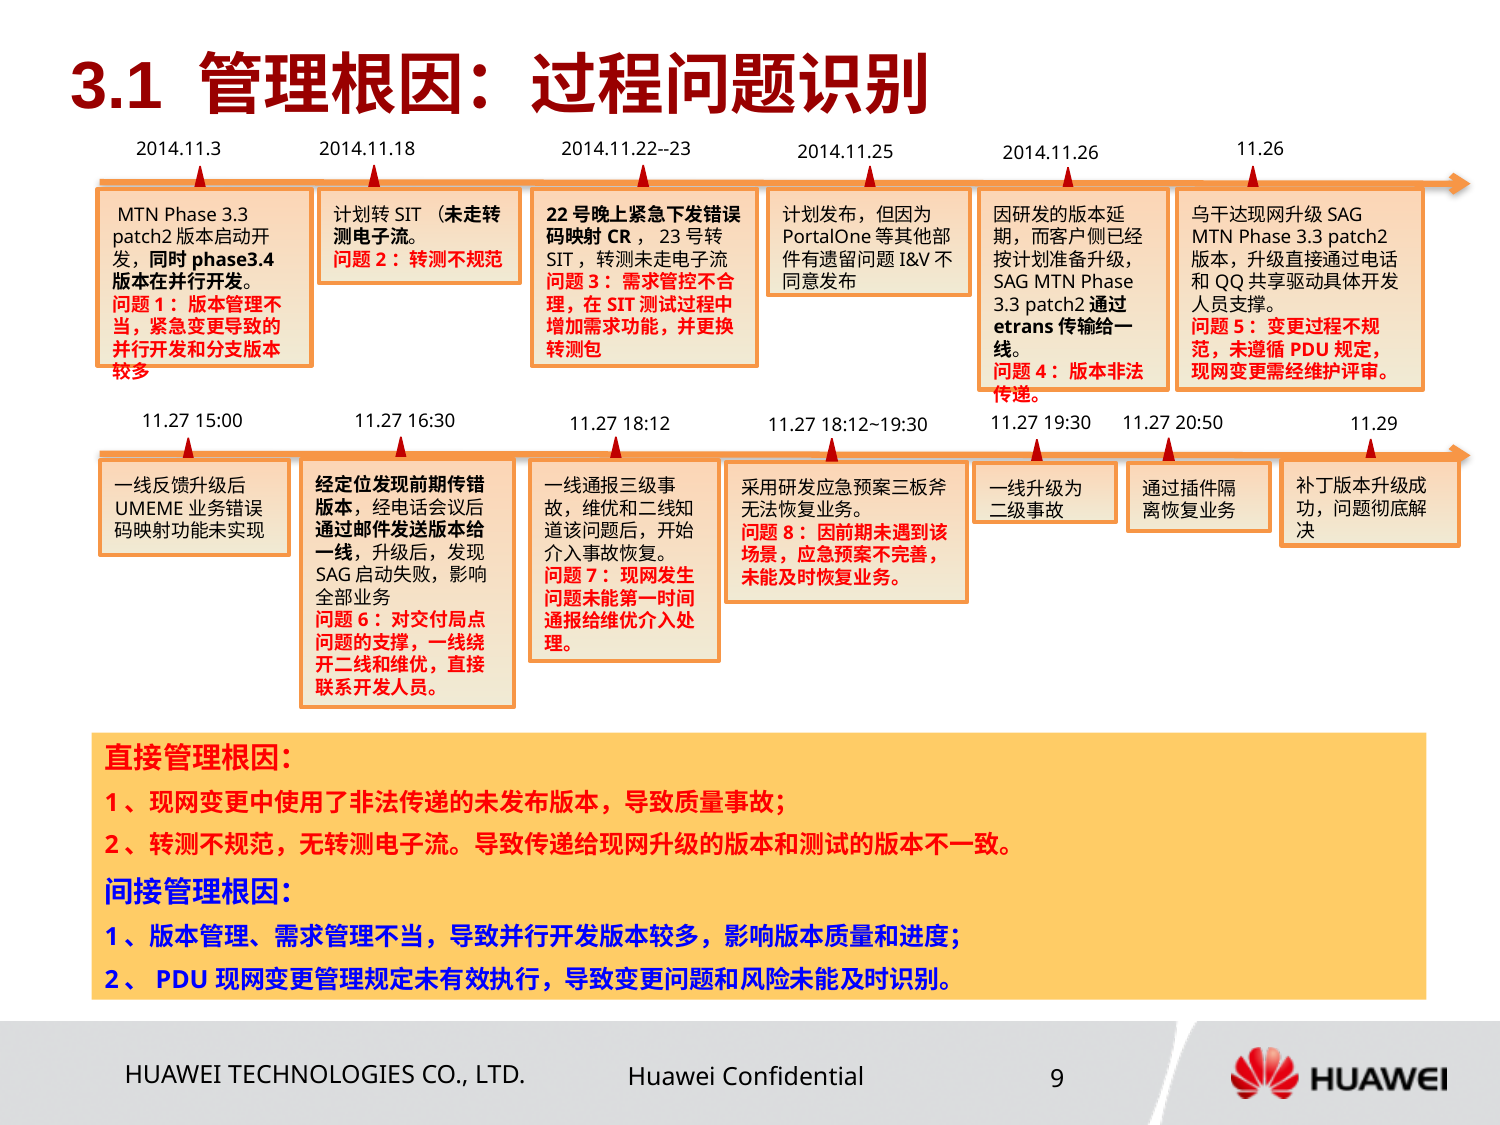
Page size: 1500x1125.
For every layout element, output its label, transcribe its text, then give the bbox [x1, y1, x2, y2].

text_box 11.26 [1217, 133, 1298, 166]
text_box 计划发布，但因为PortalOne等其他部件有遗留问题I&V不同意发布 [766, 192, 972, 297]
text_box [639, 166, 647, 180]
text_box [828, 442, 836, 452]
text_box 3.1 管理根因：过程问题识别 [70, 30, 1341, 133]
text_box 2014.11.3 [117, 133, 235, 166]
text_box [1165, 437, 1173, 452]
text_box 2014.11.18 [300, 133, 429, 166]
text_box MTN Phase 3.3 patch2版本启动开发，同时phase3.4版本在并行开发。 问题1：版本管理不当，紧急变更导致的并行开发和分支版本较多 [95, 187, 314, 368]
text_box [1249, 166, 1257, 180]
text_box 补丁版本升级成功，问题彻底解决 [1279, 465, 1461, 548]
text_box 22号晚上紧急下发错误码映射CR，23号转SIT，转测未走电子流 问题3：需求管控不合理，在SIT测试过程中增加需求功能，并更换转测包 [530, 192, 759, 368]
text_box [612, 441, 620, 452]
text_box 2014.11.22--23 [542, 133, 705, 166]
text_box [370, 166, 378, 180]
text_box [866, 166, 874, 180]
text_box 11.27 20:50 [1106, 404, 1237, 441]
text_box [1033, 439, 1040, 452]
text_box 直接管理根因： 1、现网变更中使用了非法传递的未发布版本，导致质量事故； 2、转测不规范，无转测电子流。导致传递给现网升级的版本和测试的版本不一致。 间接管理根因： 1、版本管理、需求管理不当，导致并行开发版本较多，影响版本质量和进度； 2、PDU现网变更管理规定未有效执行，导致变更问题和风险未能及时识别。 [91, 732, 1427, 1000]
text_box 11.27 18:12 [550, 404, 685, 441]
text_box [397, 438, 405, 452]
text_box 因研发的版本延期，而客户侧已经按计划准备升级，SAG MTN Phase 3.3 patch2通过etrans传输给一线。 问题4：版本非法传递。 [977, 192, 1170, 392]
picture [0, 1021, 1500, 1125]
text_box [184, 437, 192, 452]
text_box 11.27 18:12~19:30 [749, 405, 942, 442]
text_box 11.27 19:30 [971, 403, 1106, 441]
text_box 通过插件隔离恢复业务 [1126, 465, 1272, 533]
text_box 一线反馈升级后UMEME业务错误码映射功能未实现 [98, 463, 291, 557]
text_box [196, 166, 204, 180]
text_box 乌干达现网升级SAG MTN Phase 3.3 patch2版本，升级直接通过电话和QQ共享驱动具体开发人员支撑。 问题5：变更过程不规范，未遵循PDU规定，现网变更需经维护评审。 [1175, 192, 1425, 392]
text_box [1367, 439, 1374, 452]
text_box 一线升级为二级事故 [972, 465, 1118, 524]
text_box [1065, 167, 1072, 180]
text_box 11.27 15:00 [123, 401, 257, 438]
text_box 11.27 16:30 [335, 401, 470, 438]
text_box 经定位发现前期传错版本，经电话会议后通过邮件发送版本给一线，升级后，发现SAG启动失败，影响全部业务 问题6：对交付局点问题的支撑，一线绕开二线和维优，直接联系开发人员。 [299, 465, 516, 709]
text_box 2014.11.25 [778, 133, 908, 169]
text_box 计划转SIT（未走转测电子流。 问题2：转测不规范 [317, 192, 522, 285]
text_box 11.29 [1331, 405, 1412, 442]
text_box 2014.11.26 [983, 133, 1113, 170]
text_box 一线通报三级事故，维优和二线知道该问题后，开始介入事故恢复。 问题7：现网发生问题未能第一时间通报给维优介入处理。 [528, 465, 721, 663]
text_box 采用研发应急预案三板斧无法恢复业务。 问题8：因前期未遇到该场景，应急预案不完善，未能及时恢复业务。 [724, 465, 969, 604]
